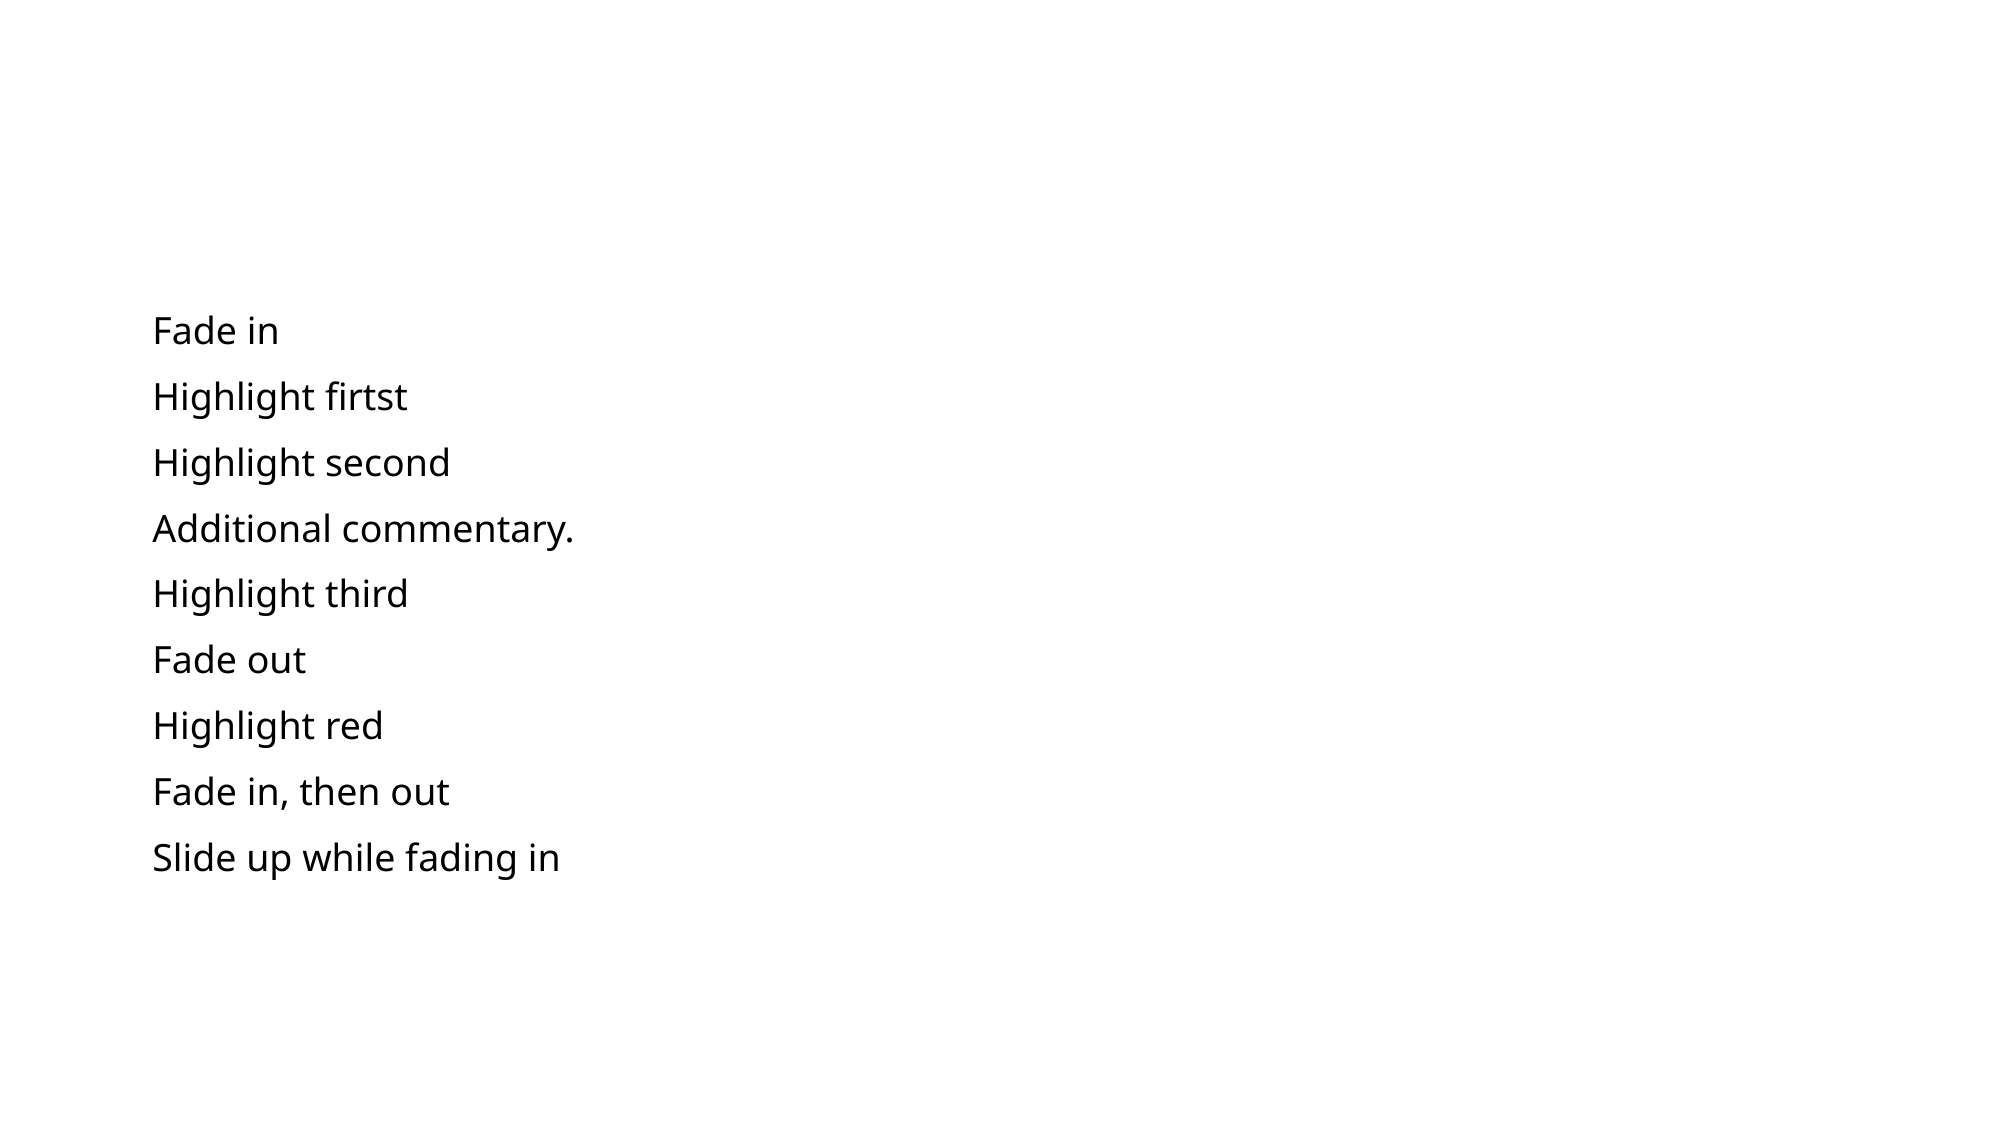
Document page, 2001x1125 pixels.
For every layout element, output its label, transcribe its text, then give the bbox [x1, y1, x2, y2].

list Fade in Highlight firtst Highlight second Additional commentary. Highlight third Fade out Highlight red Fade in, then out Slide up while fading in [137, 299, 1863, 1014]
